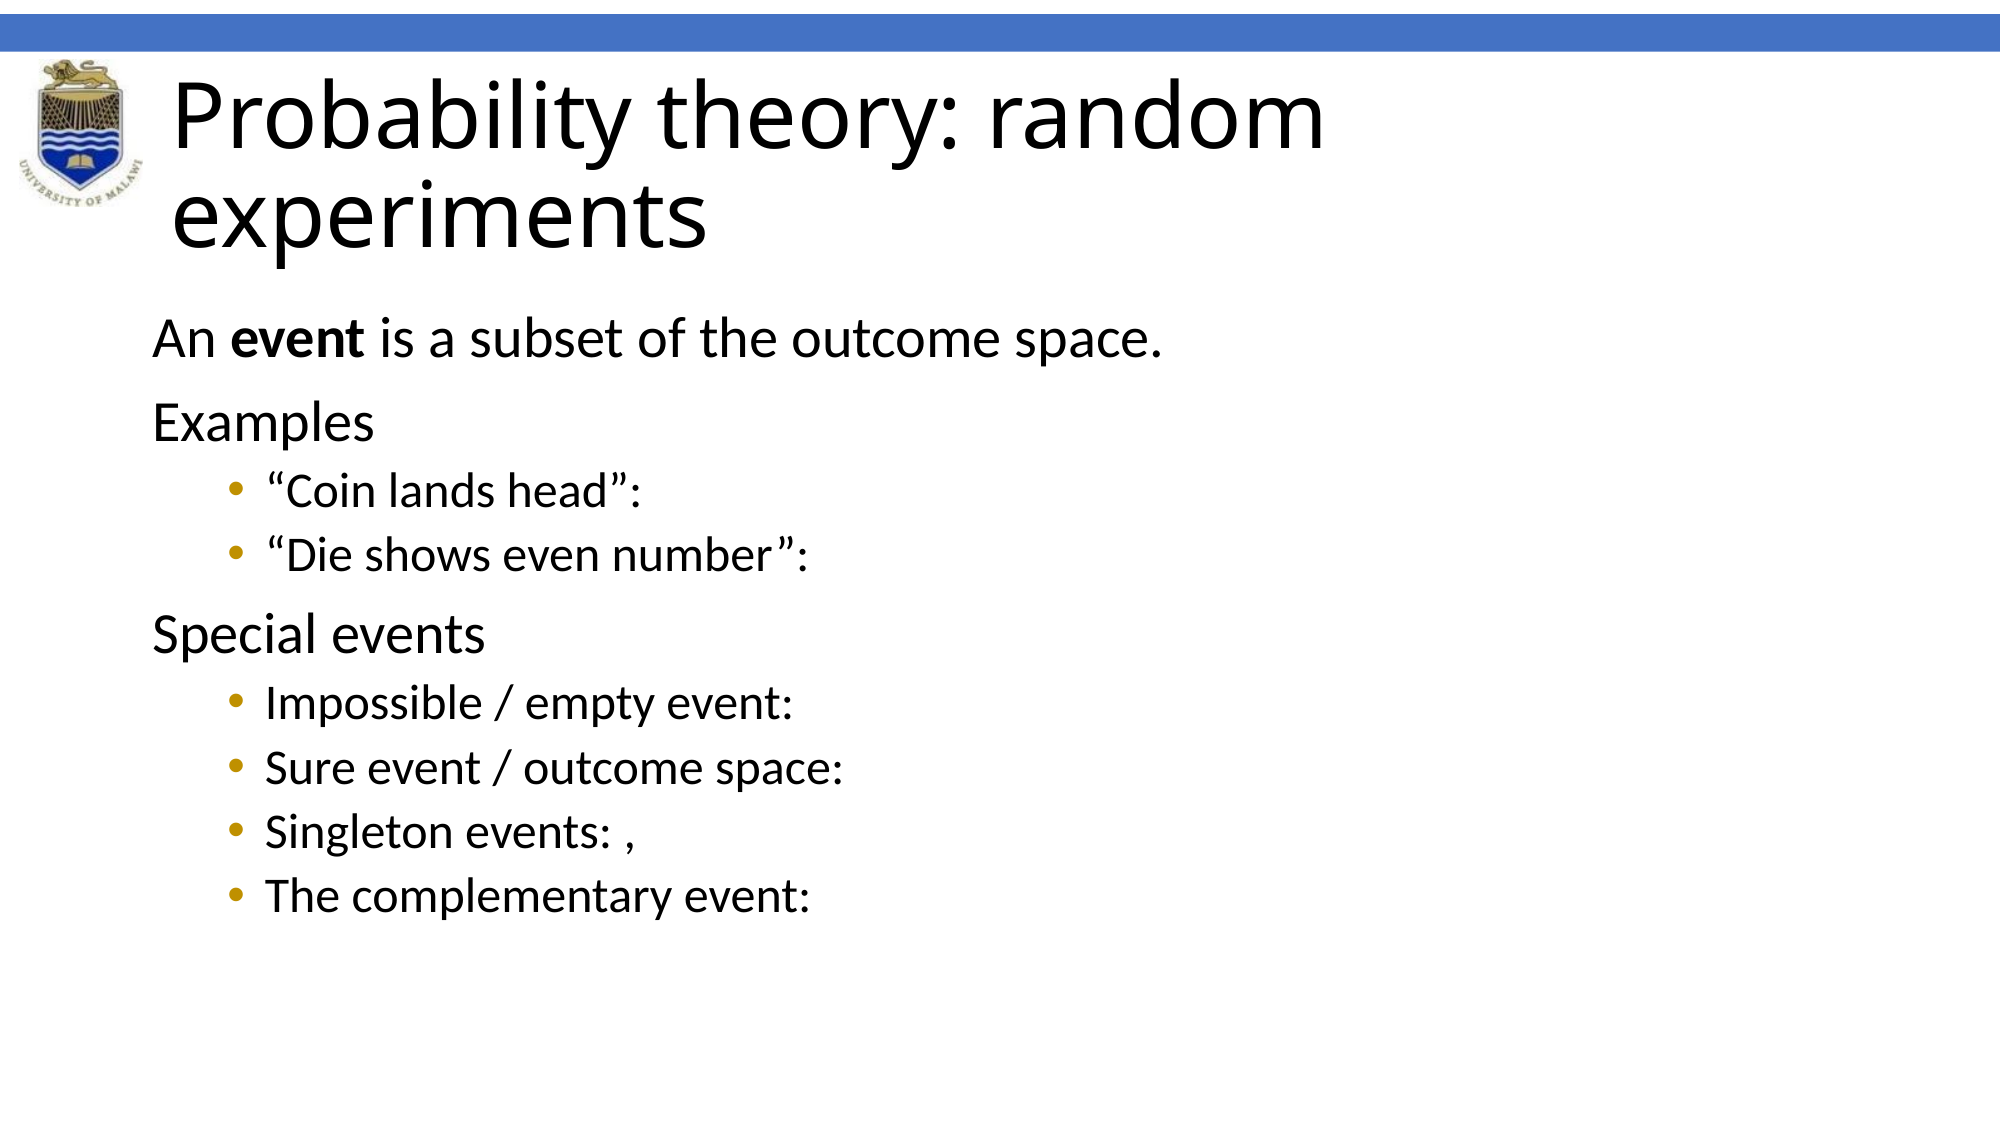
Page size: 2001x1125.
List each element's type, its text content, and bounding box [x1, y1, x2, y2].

picture [19, 59, 143, 207]
title Probability theory: random experiments [155, 59, 1851, 278]
